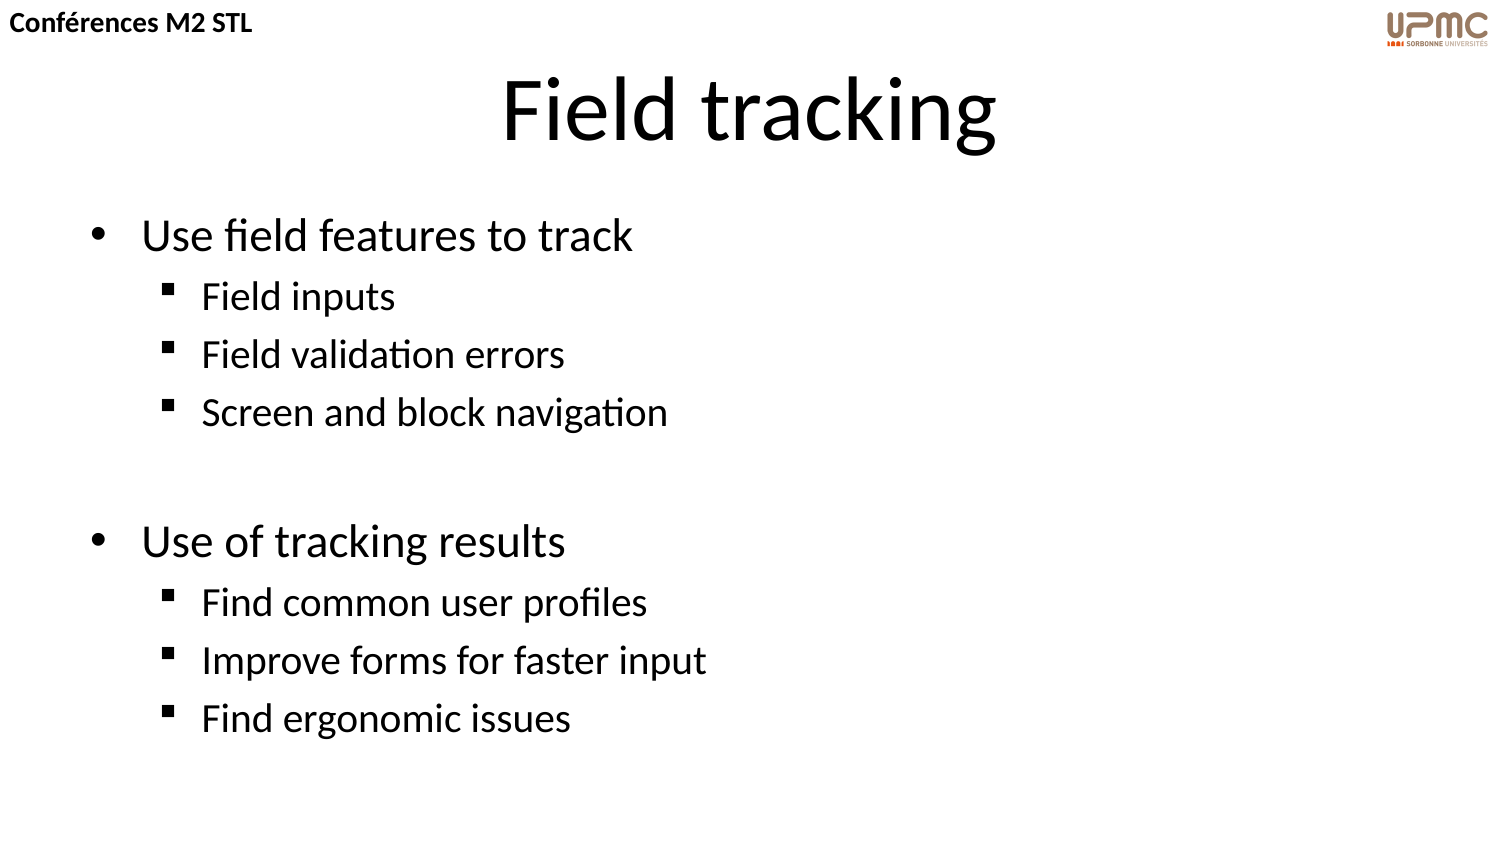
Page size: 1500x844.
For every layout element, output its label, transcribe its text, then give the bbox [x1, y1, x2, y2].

list Use field features to track Field inputs Field validation errors Screen and block navigation Use of tracking results Find common user profiles Improve forms for faster input Find ergonomic issues [75, 196, 1425, 754]
title Field tracking [75, 33, 1425, 175]
picture [1387, 11, 1488, 47]
